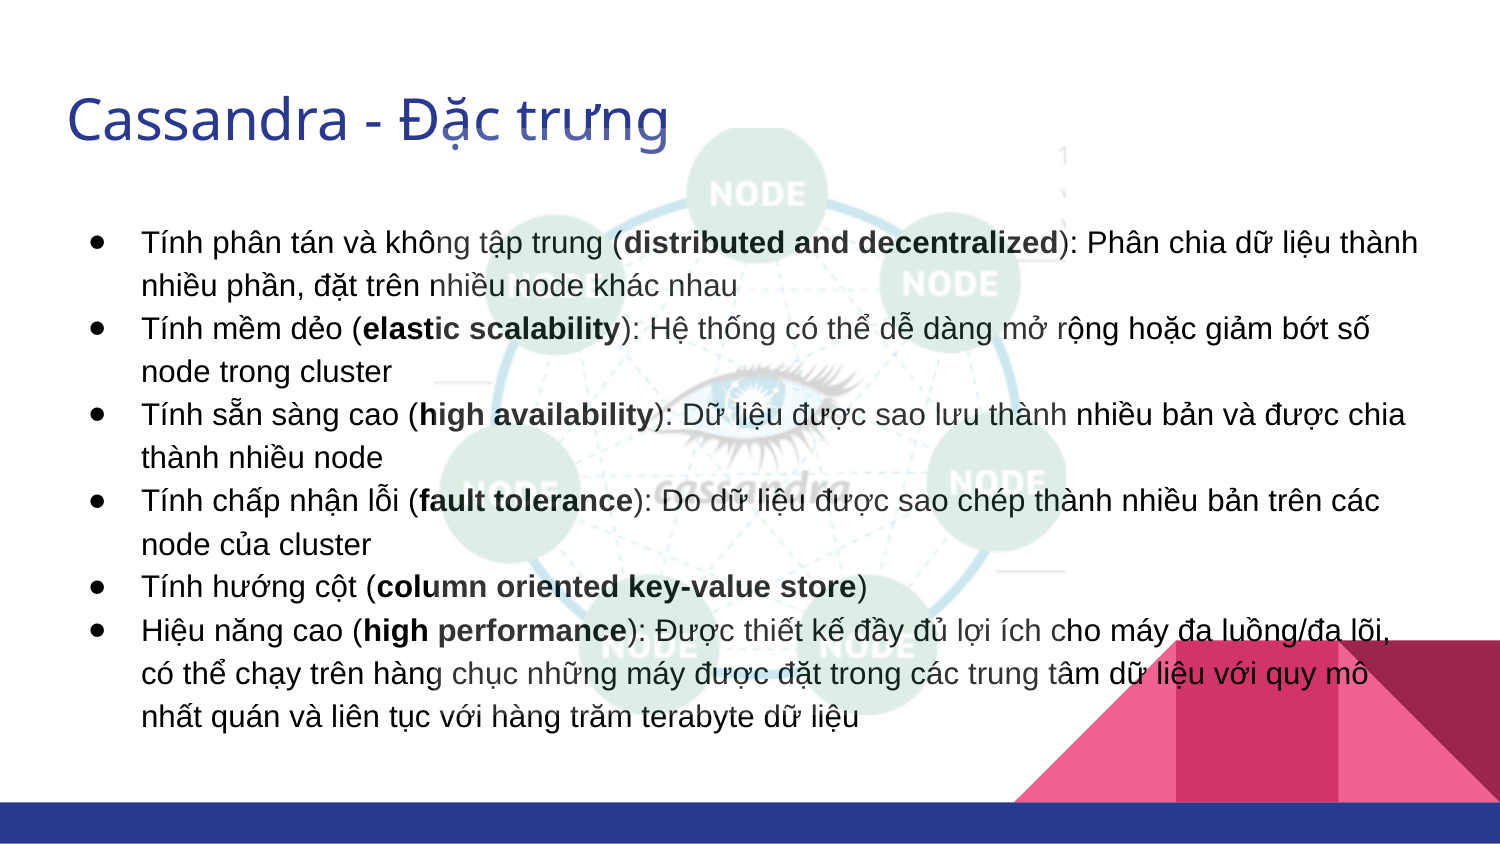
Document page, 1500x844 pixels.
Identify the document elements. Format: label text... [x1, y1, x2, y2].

title Cassandra - Đặc trưng [51, 67, 1449, 167]
picture [434, 128, 1066, 716]
list Tính phân tán và không tập trung (distributed and decentralized): Phân chia dữ liệu thành nhiều phần, đặt trên nhiều node khác nhau Tính mềm dẻo (elastic scalability): Hệ thống có thể dễ dàng mở rộng hoặc giảm bớt số node trong cluster Tính sẵn sàng cao (high availability): Dữ liệu được sao lưu thành nhiều bản và được chia thành nhiều node Tính chấp nhận lỗi (fault tolerance): Do dữ liệu được sao chép thành nhiều bản trên các node của cluster Tính hướng cột (column oriented key-value store) Hiệu năng cao (high performance): Được thiết kế đầy đủ lợi ích cho máy đa luồng/đa lõi, có thể chạy trên hàng chục những máy được đặt trong các trung tâm dữ liệu với quy mô nhất quán và liên tục với hàng trăm terabyte dữ liệu [51, 201, 1449, 750]
